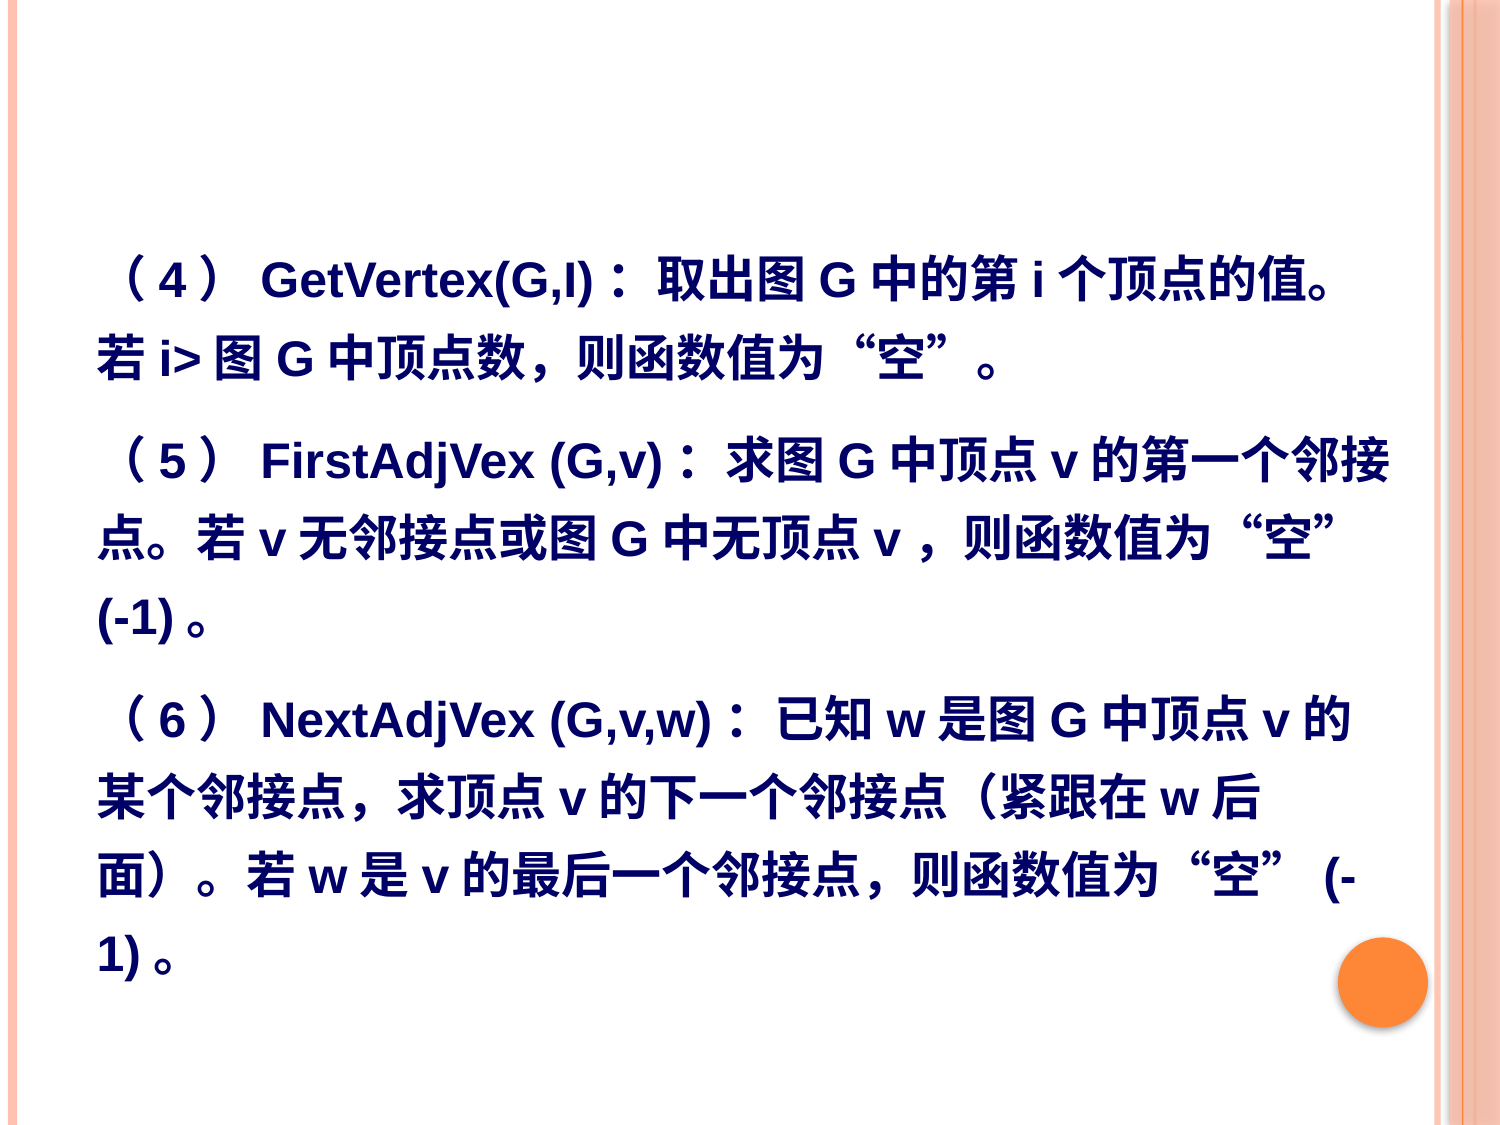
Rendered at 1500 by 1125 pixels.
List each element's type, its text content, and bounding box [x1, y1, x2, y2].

text_box （4）GetVertex(G,I)：取出图G中的第i个顶点的值。若i>图G中顶点数，则函数值为“空”。 （5）FirstAdjVex (G,v)：求图G中顶点v的第一个邻接点。若v无邻接点或图G中无顶点v，则函数值为“空”(-1)。 （6）NextAdjVex (G,v,w)：已知w是图G中顶点v的某个邻接点，求顶点v的下一个邻接点（紧跟在w后面）。若w是v的最后一个邻接点，则函数值为“空”(-1)。 [81, 222, 1407, 1092]
